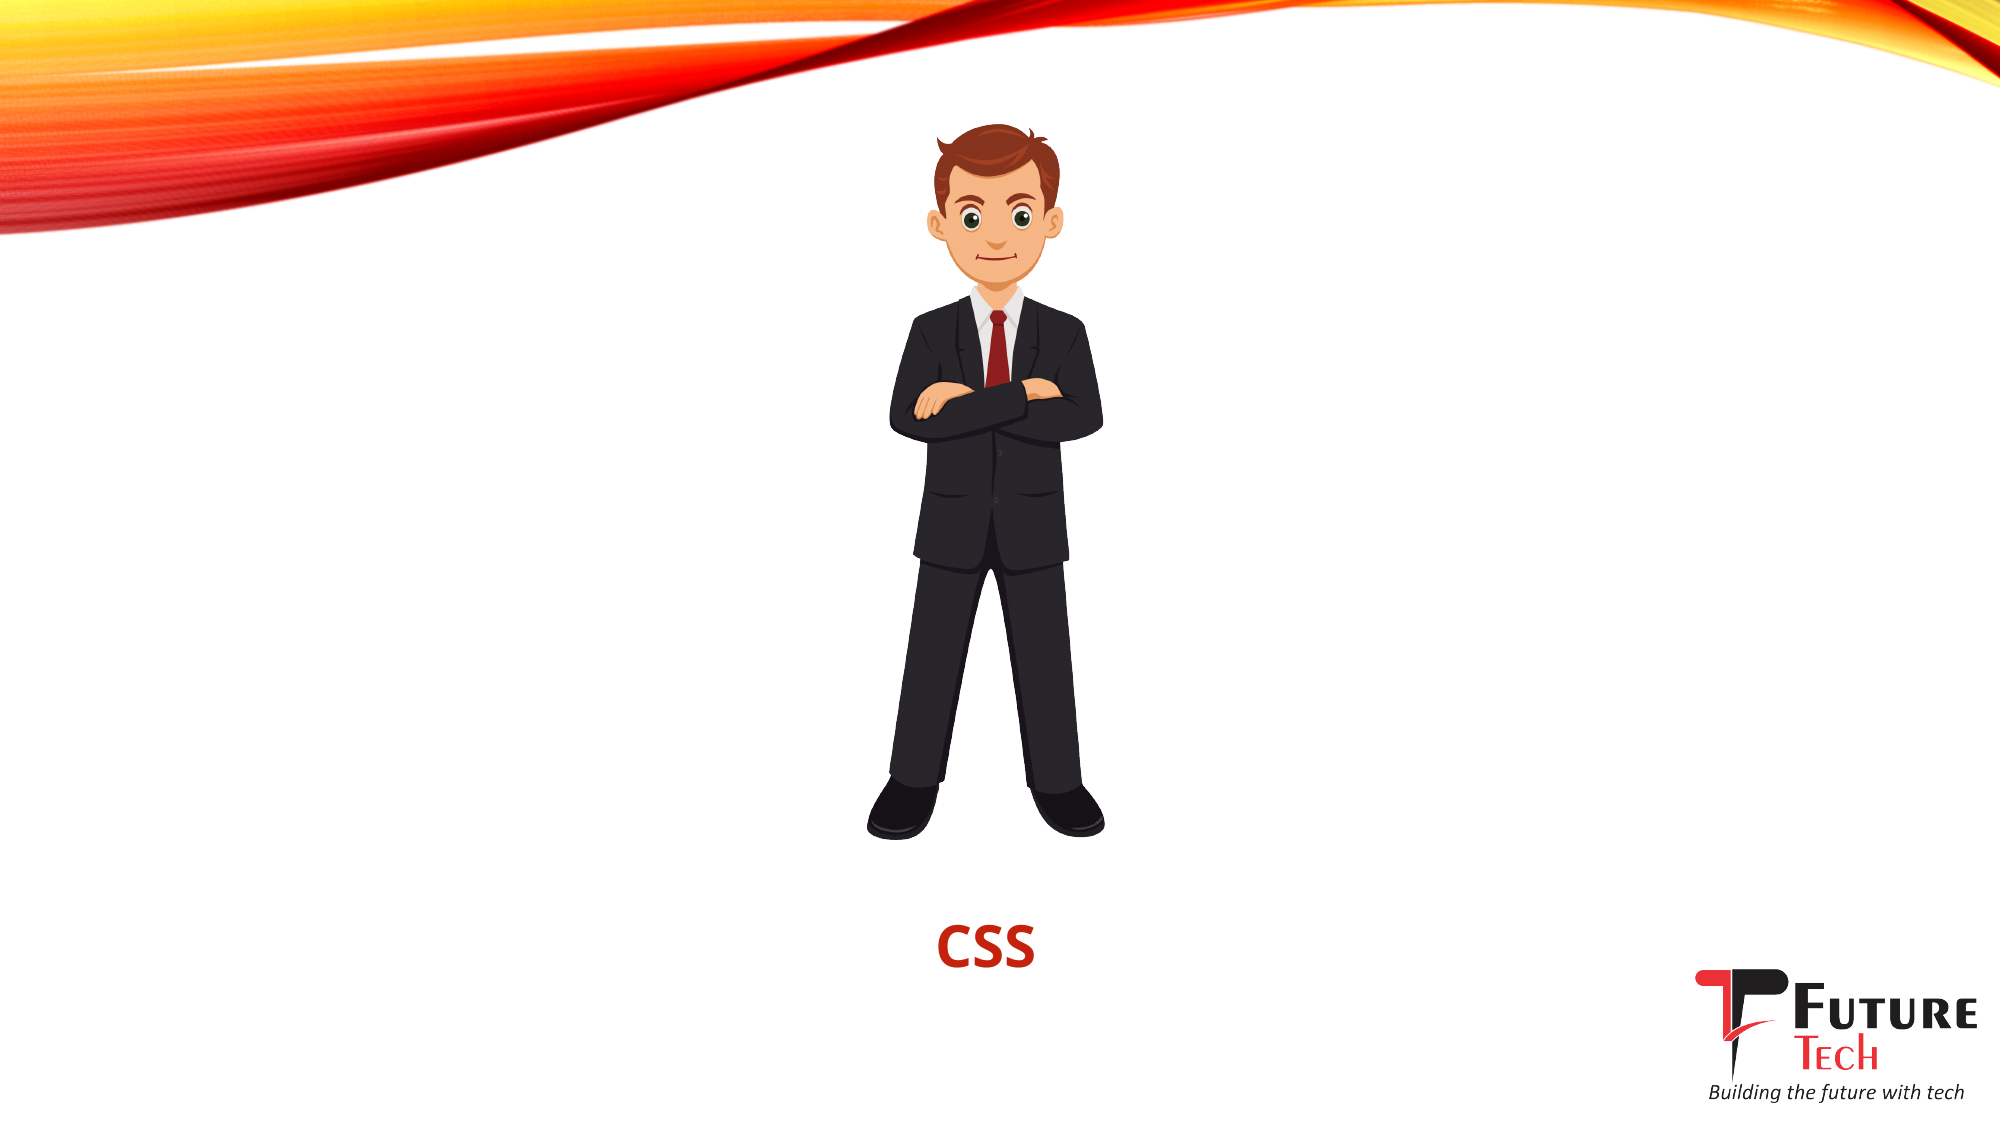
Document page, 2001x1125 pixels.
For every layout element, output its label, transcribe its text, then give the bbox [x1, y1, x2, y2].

picture [1695, 969, 1977, 1103]
text_box CSS [870, 901, 1101, 987]
picture [0, 0, 2000, 840]
